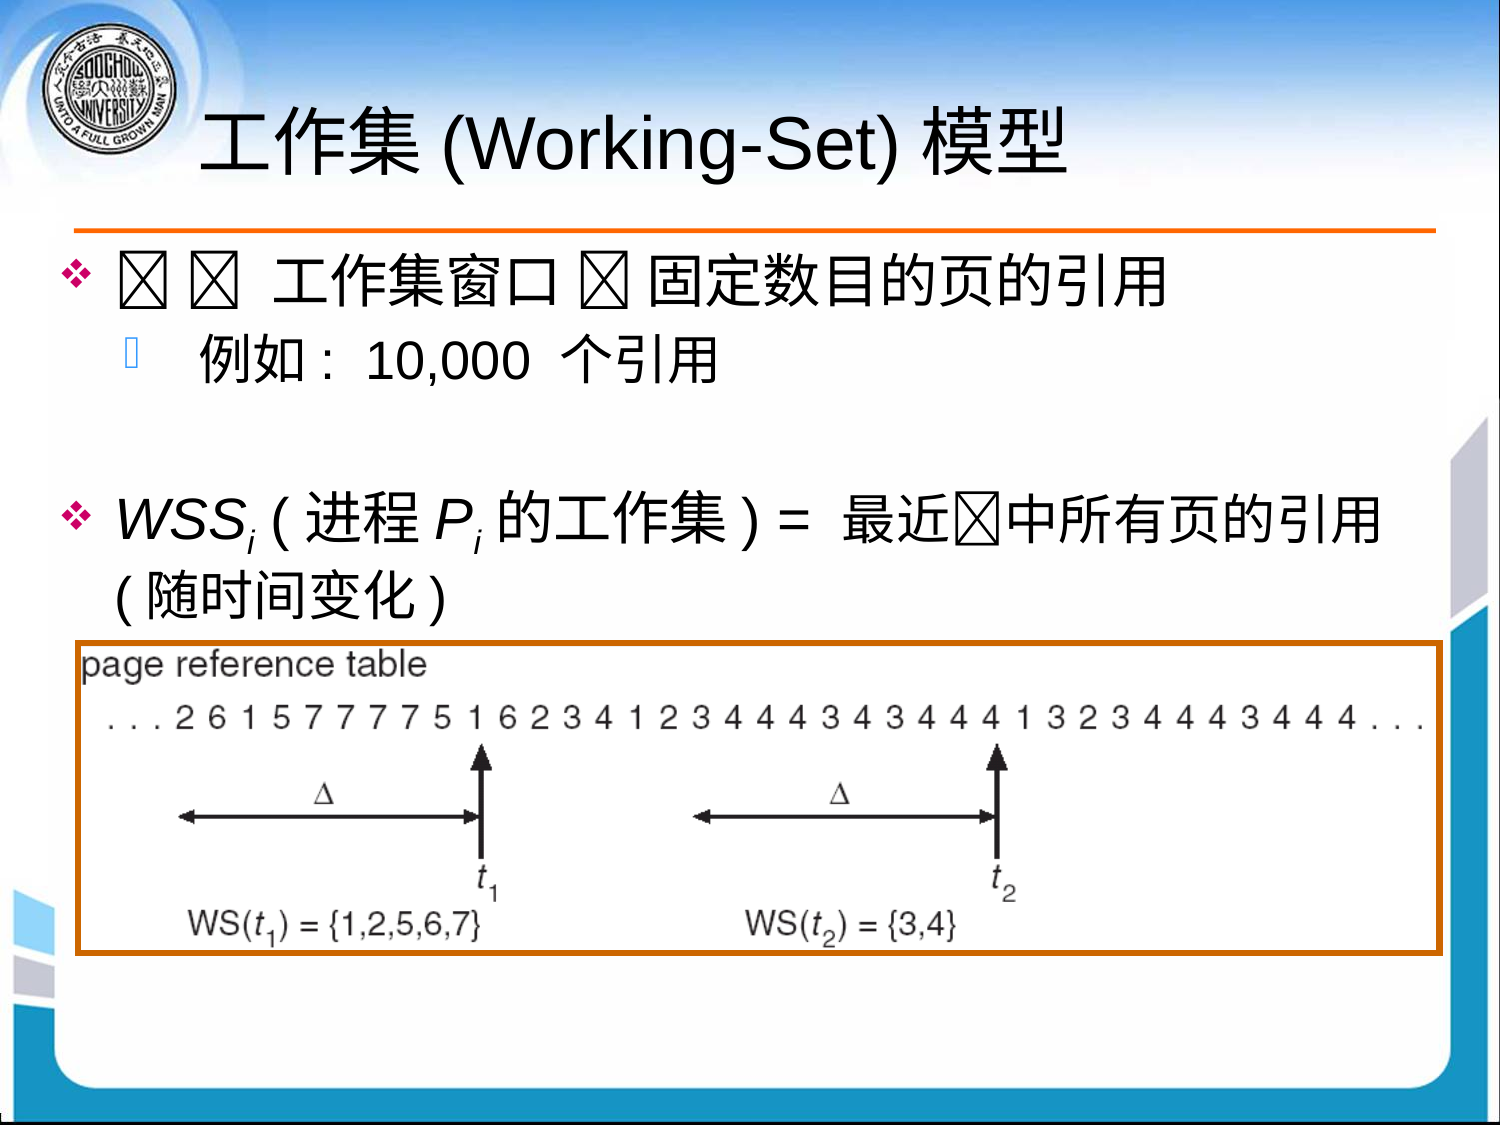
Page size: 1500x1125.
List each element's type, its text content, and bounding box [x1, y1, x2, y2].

list   工作集窗口  固定数目的页的引用 例如: 10,000 个引用 WSSi (进程Pi的工作集) = 最近中所有页的引用 (随时间变化) [43, 236, 1454, 600]
picture [0, 0, 1500, 1125]
title 工作集(Working-Set)模型 [182, 86, 1284, 140]
